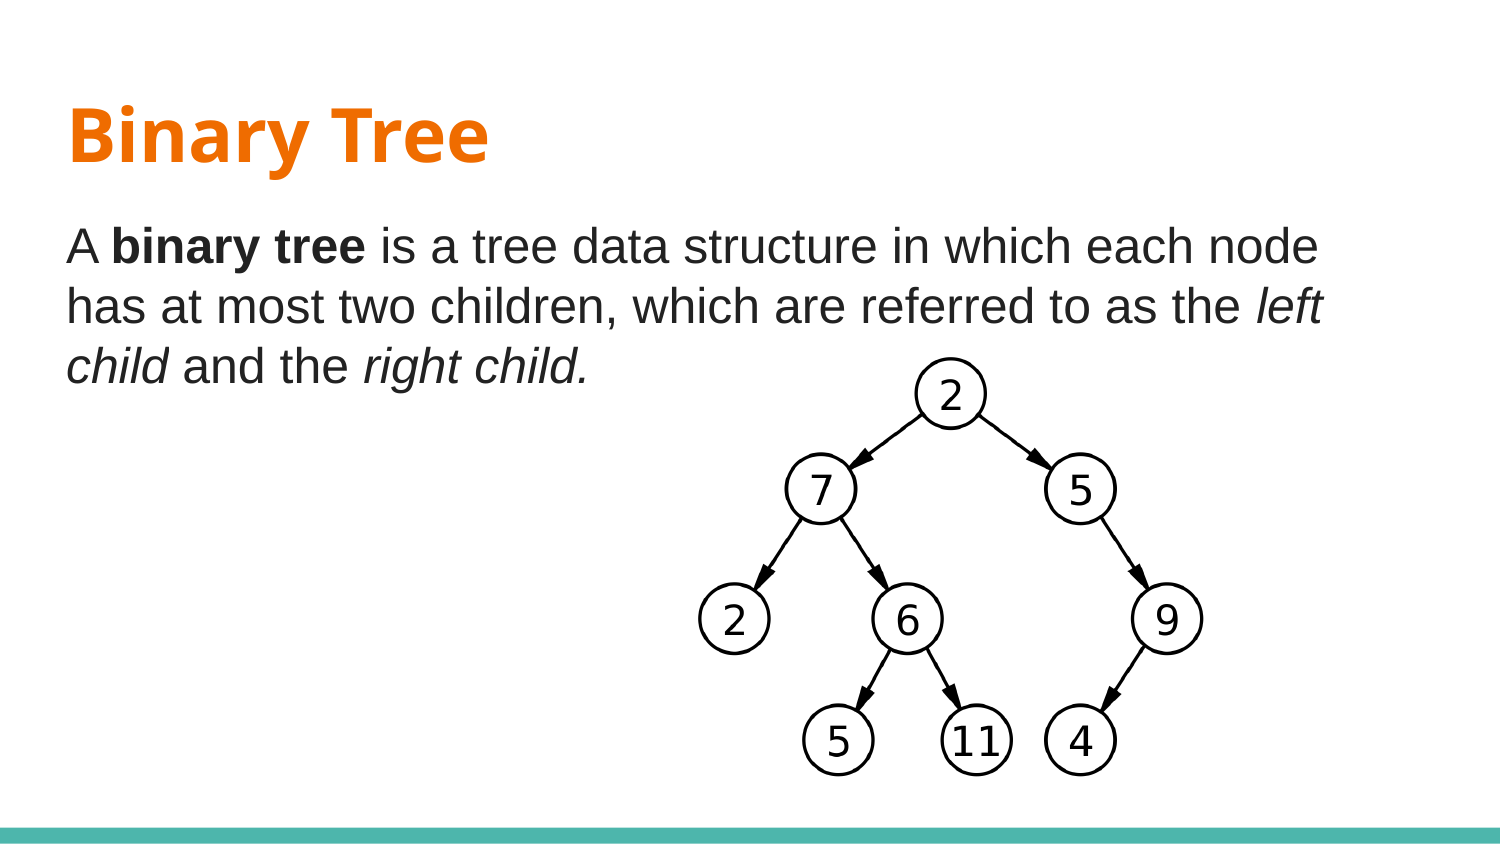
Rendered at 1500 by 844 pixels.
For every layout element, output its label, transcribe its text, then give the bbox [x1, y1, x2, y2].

picture [690, 350, 1210, 783]
title Binary Tree [51, 72, 1449, 189]
text_box A binary tree is a tree data structure in which each node has at most two children, which are referred to as the left child and the right child. [51, 198, 1347, 790]
